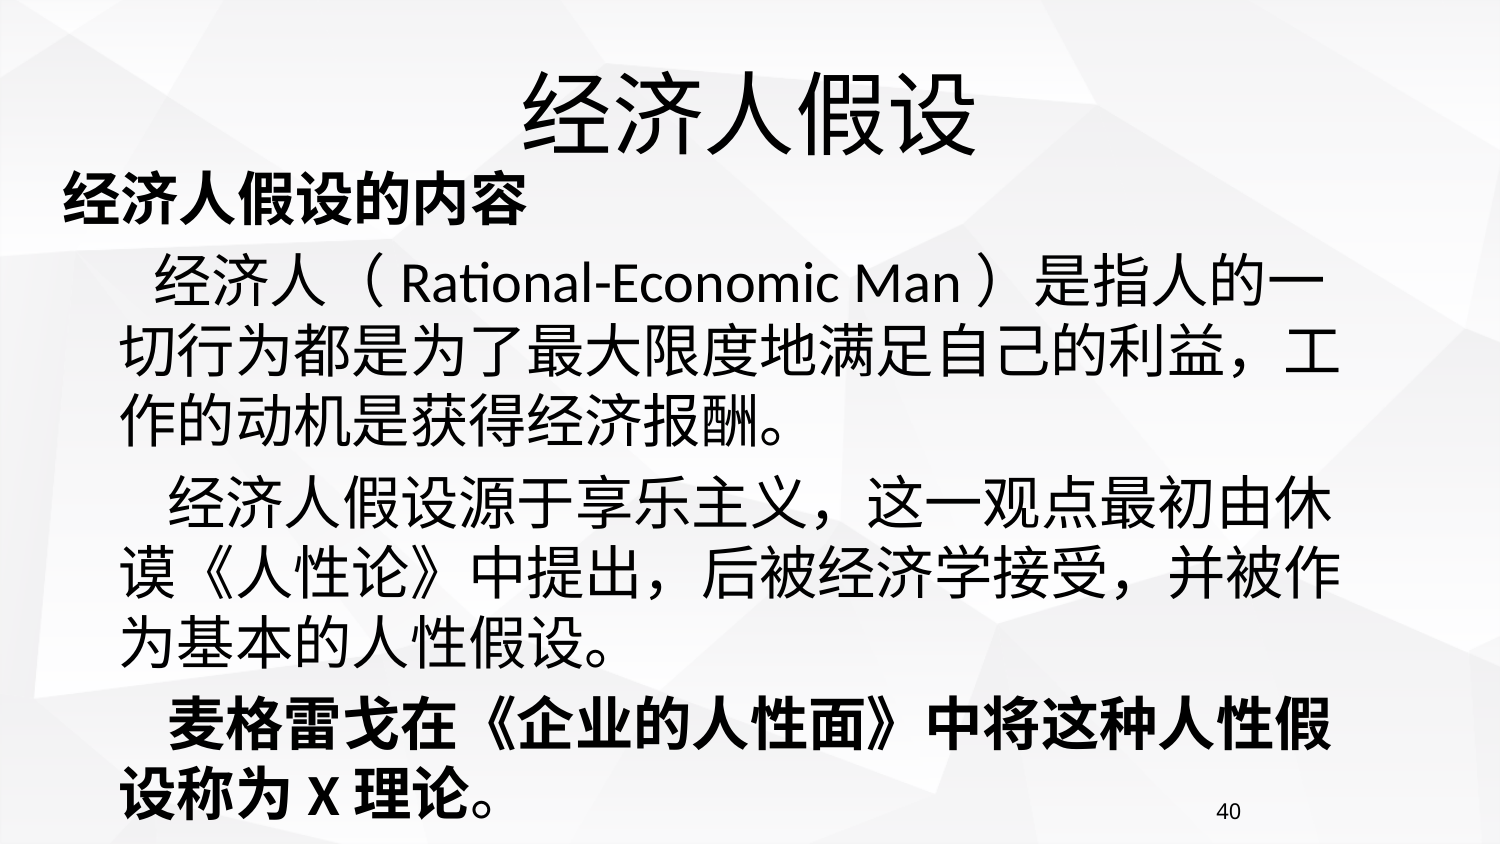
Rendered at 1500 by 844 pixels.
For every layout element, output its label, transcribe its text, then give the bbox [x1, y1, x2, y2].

list 经济人假设的内容 经济人（Rational-Economic Man）是指人的一切行为都是为了最大限度地满足自己的利益，工作的动机是获得经济报酬。 经济人假设源于享乐主义，这一观点最初由休谟《人性论》中提出，后被经济学接受，并被作为基本的人性假设。 麦格雷戈在《企业的人性面》中将这种人性假设称为X理论。 [47, 154, 1398, 712]
text_box [1021, 778, 1257, 835]
picture [0, 0, 1500, 844]
title 经济人假设 [75, 33, 1425, 175]
